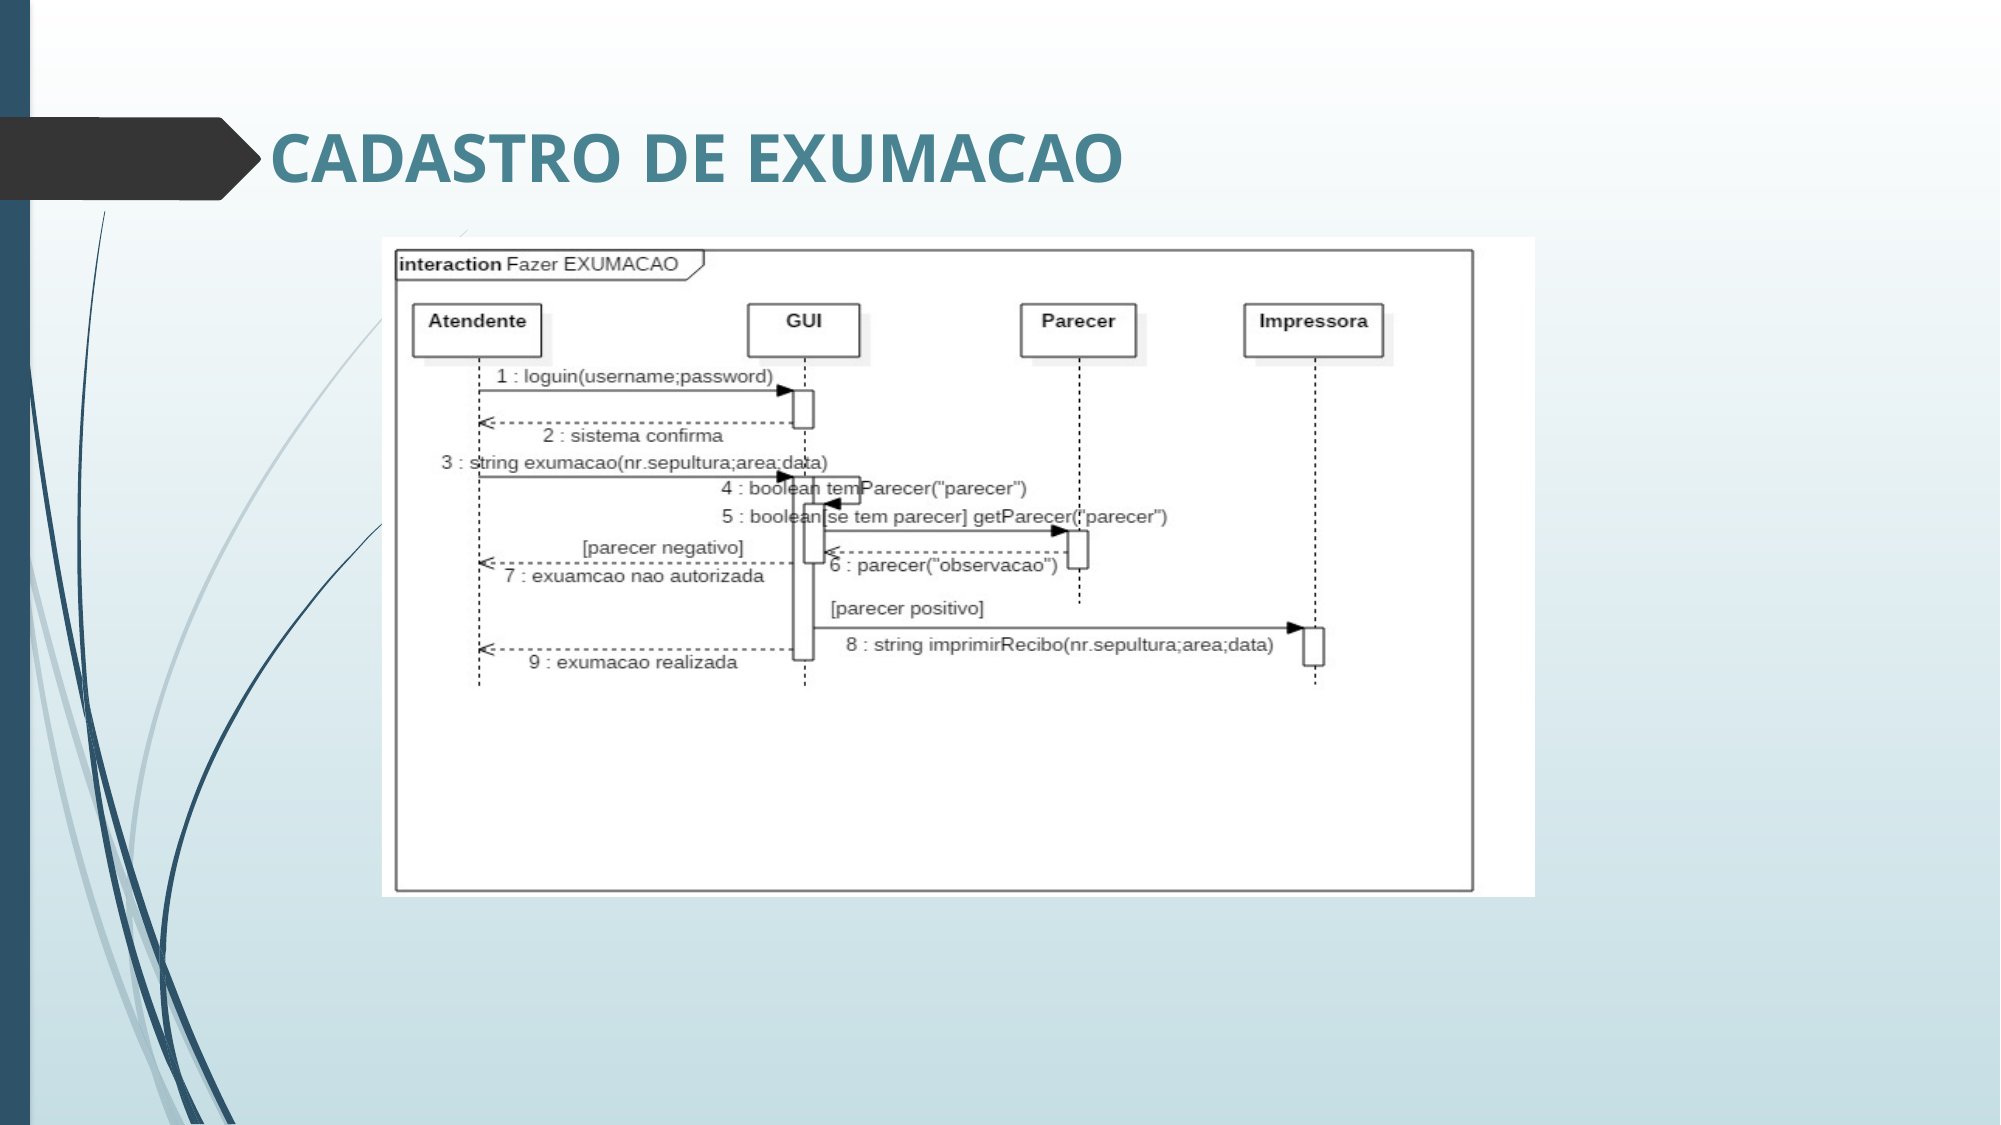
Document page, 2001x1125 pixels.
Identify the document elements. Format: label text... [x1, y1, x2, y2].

text_box CADASTRO DE EXUMACAO [254, 108, 1142, 204]
picture [381, 237, 1536, 897]
